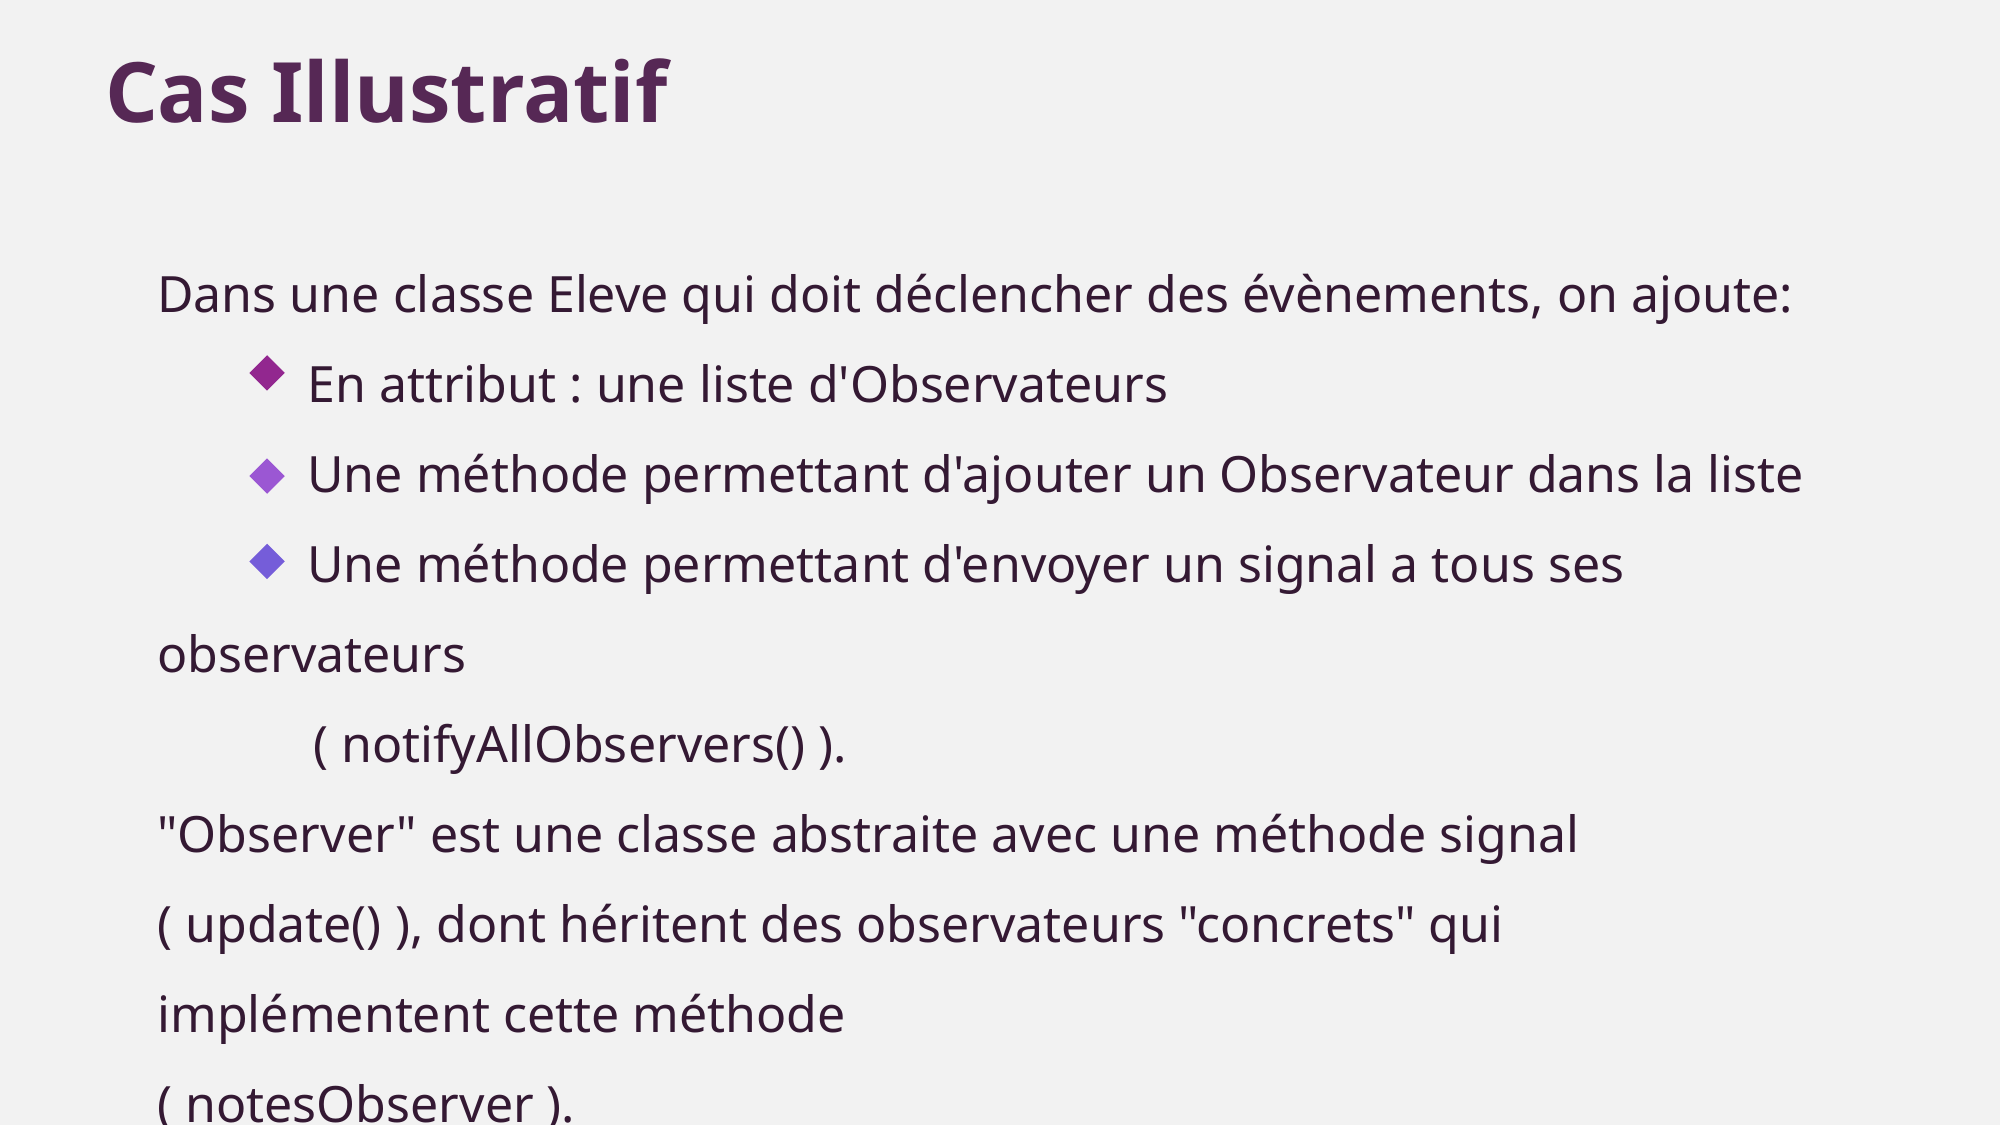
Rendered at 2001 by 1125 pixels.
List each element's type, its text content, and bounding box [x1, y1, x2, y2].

text_box Cas Illustratif [90, 32, 1347, 147]
text_box [247, 353, 287, 393]
text_box Dans une classe Eleve qui doit déclencher des évènements, on ajoute: En attribut : une liste d'Observateurs Une méthode permettant d'ajouter un Observateur dans la liste Une méthode permettant d'envoyer un signal a tous ses observateurs ( notifyAllObservers() ). "Observer" est une classe abstraite avec une méthode signal ( update() ), dont héritent des observateurs "concrets" qui implémentent cette méthode ( notesObserver ). [142, 225, 1822, 1125]
text_box [247, 456, 287, 496]
text_box [247, 542, 287, 581]
